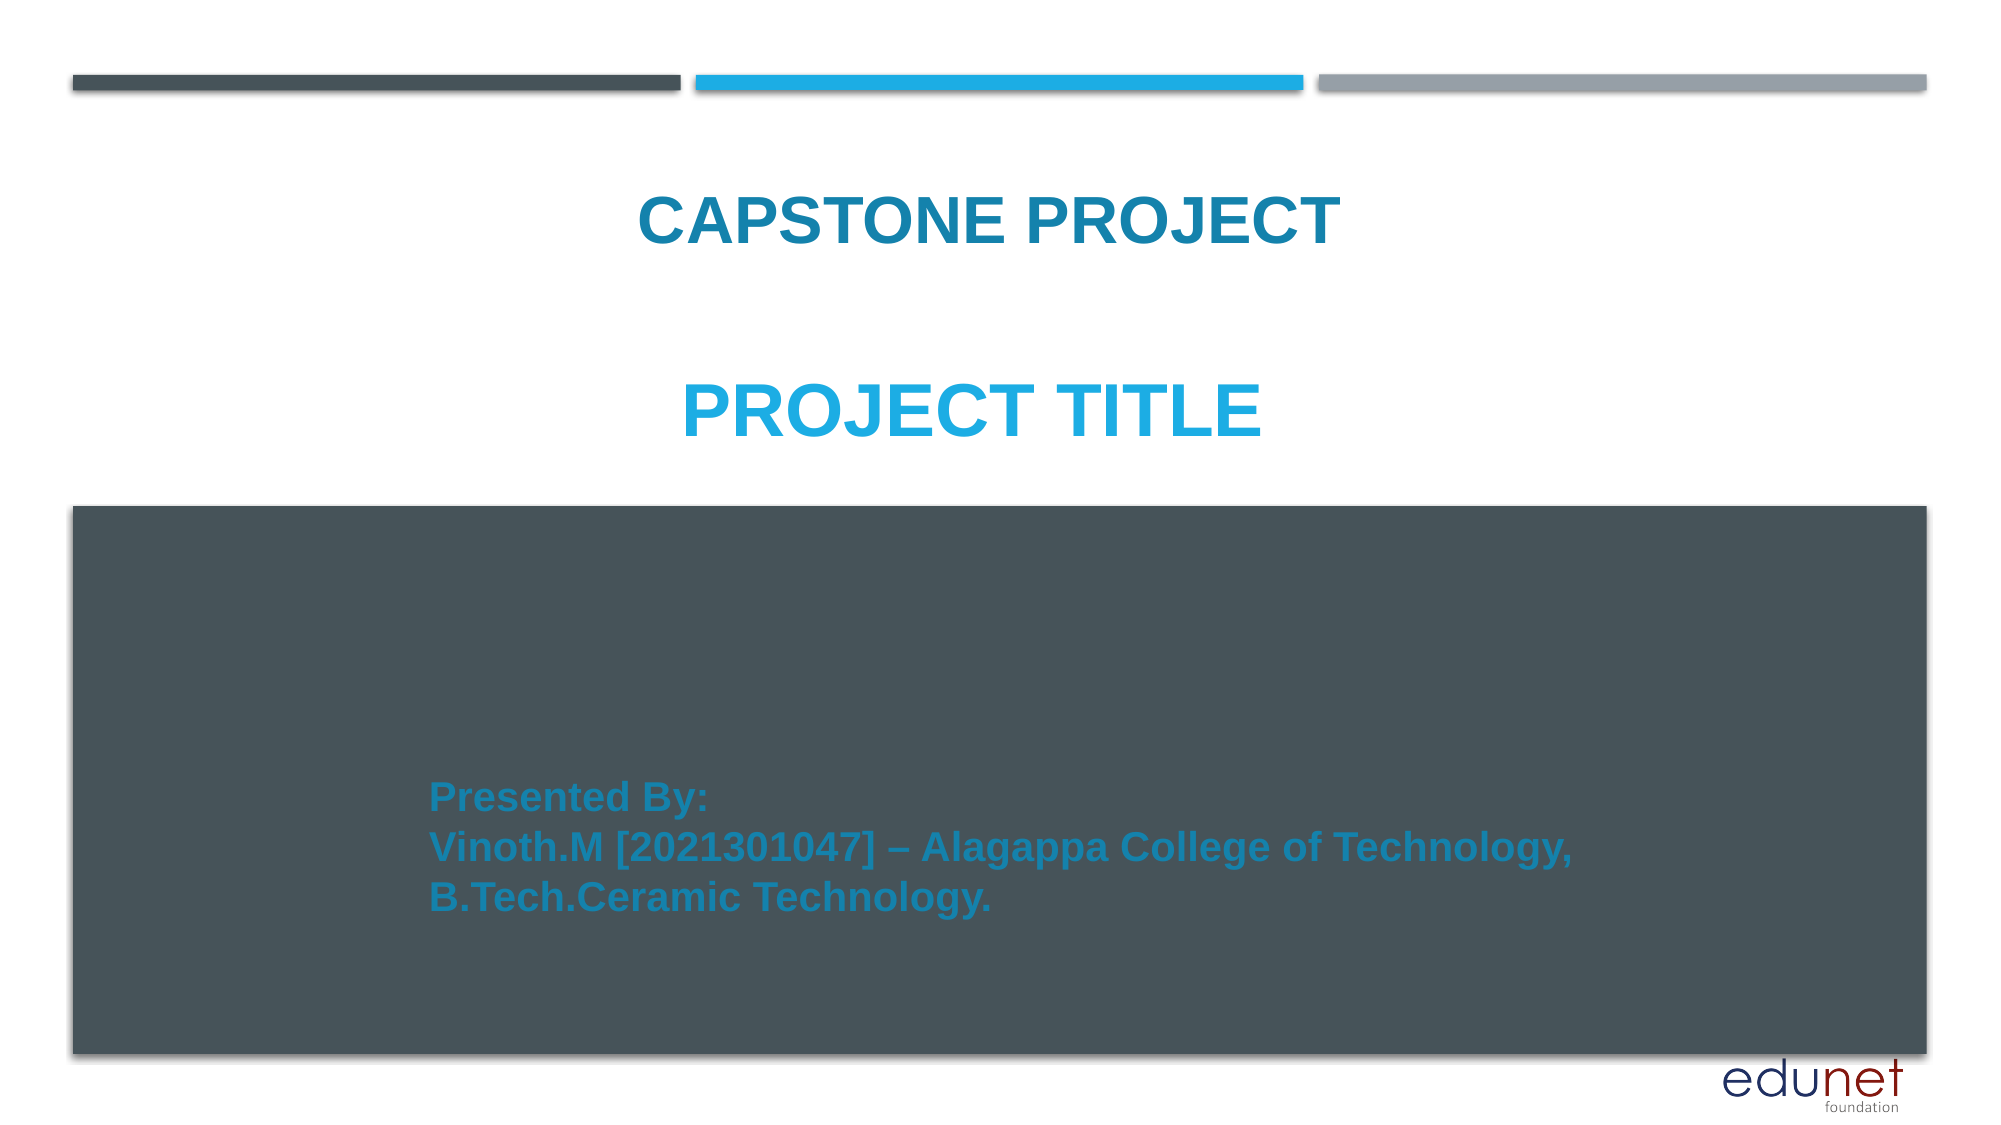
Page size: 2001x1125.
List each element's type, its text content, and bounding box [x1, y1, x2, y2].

text_box Presented By: Vinoth.M [2021301047] – Alagappa College of Technology, B.Tech.Ceramic Technology. [413, 762, 1723, 928]
title PROJECT TITLE [222, 298, 1723, 460]
text_box CAPSTONE PROJECT [0, 169, 2000, 265]
picture [1719, 1056, 1905, 1116]
